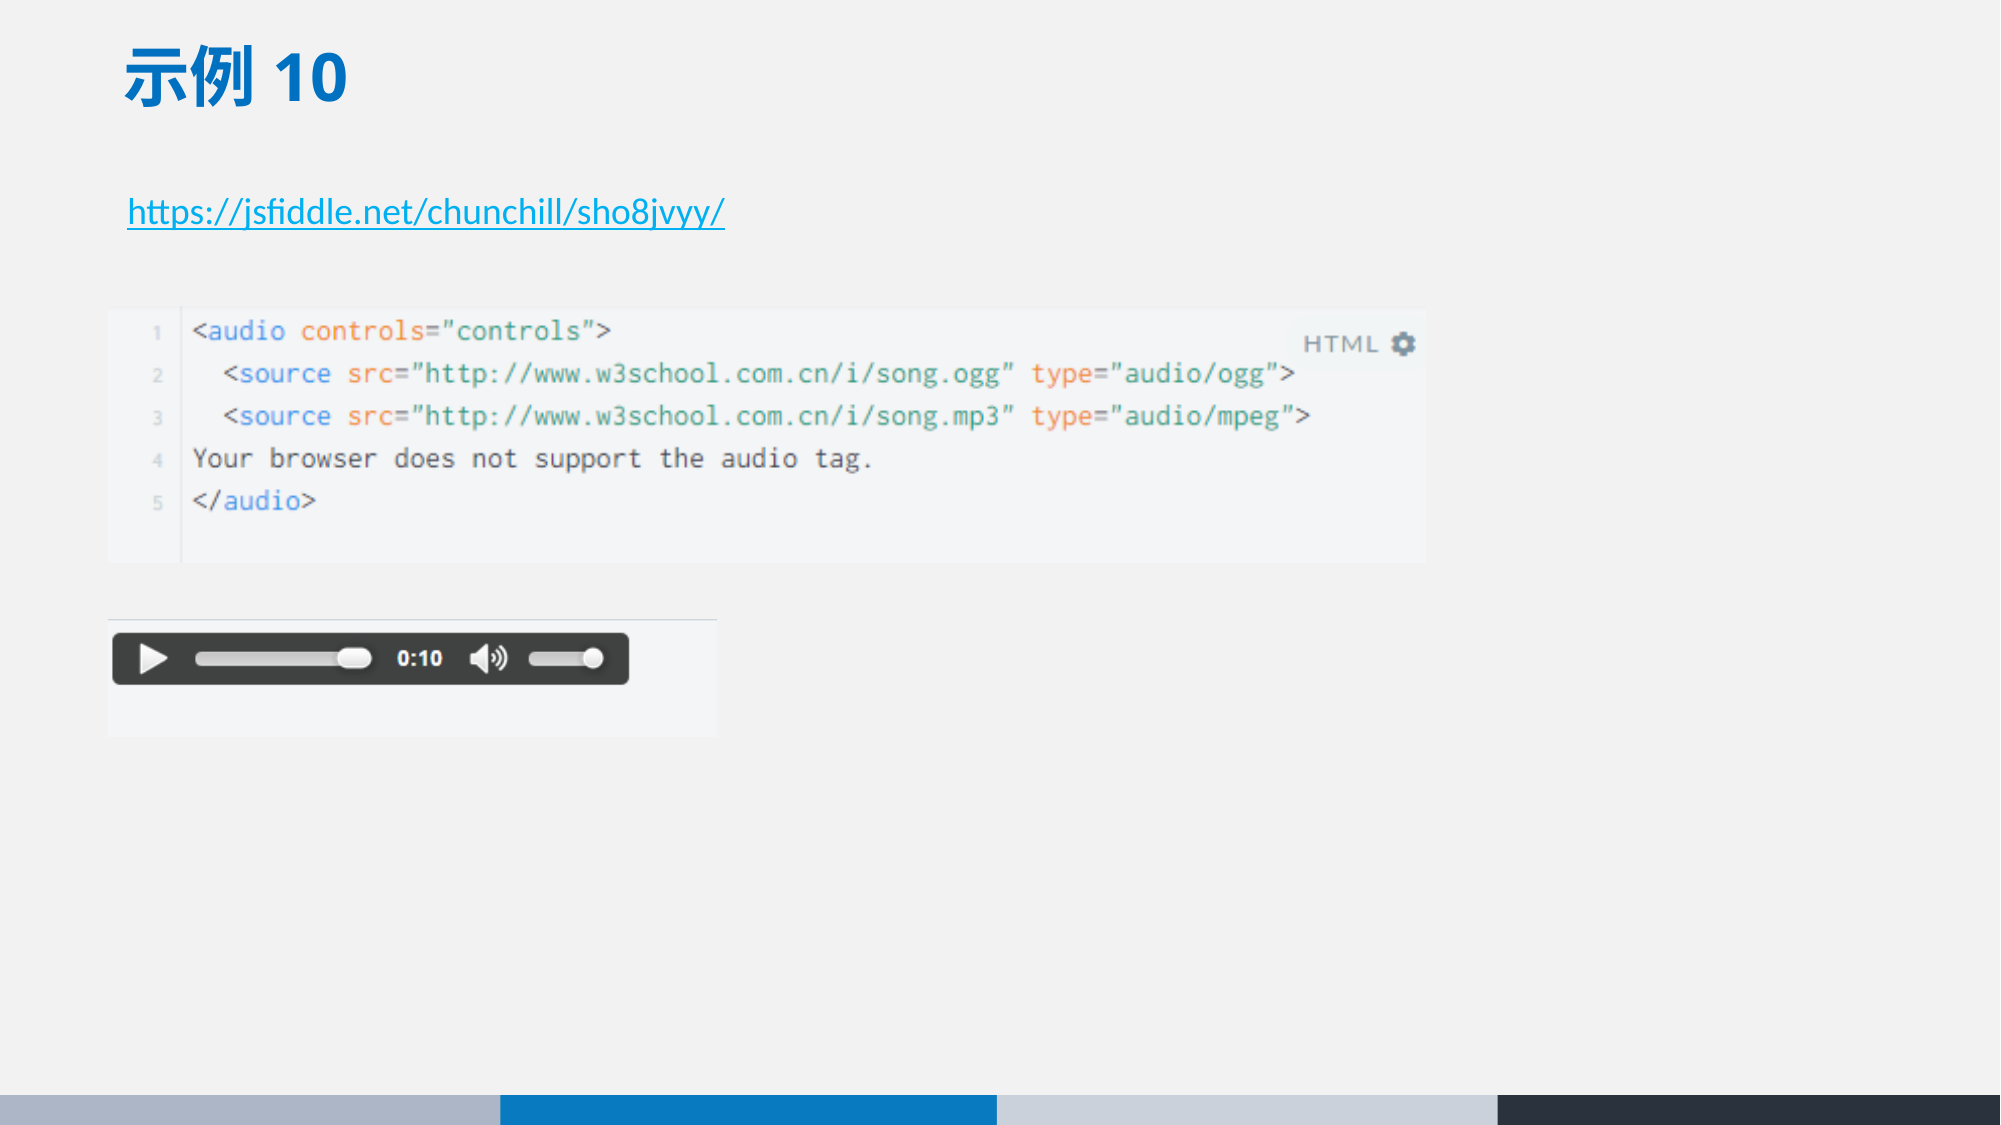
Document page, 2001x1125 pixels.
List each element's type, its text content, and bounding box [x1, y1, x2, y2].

picture [108, 306, 1426, 563]
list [108, 619, 717, 737]
title 示例10 [108, 27, 1884, 133]
text_box https://jsfiddle.net/chunchill/sho8jvyy/ [112, 180, 741, 240]
